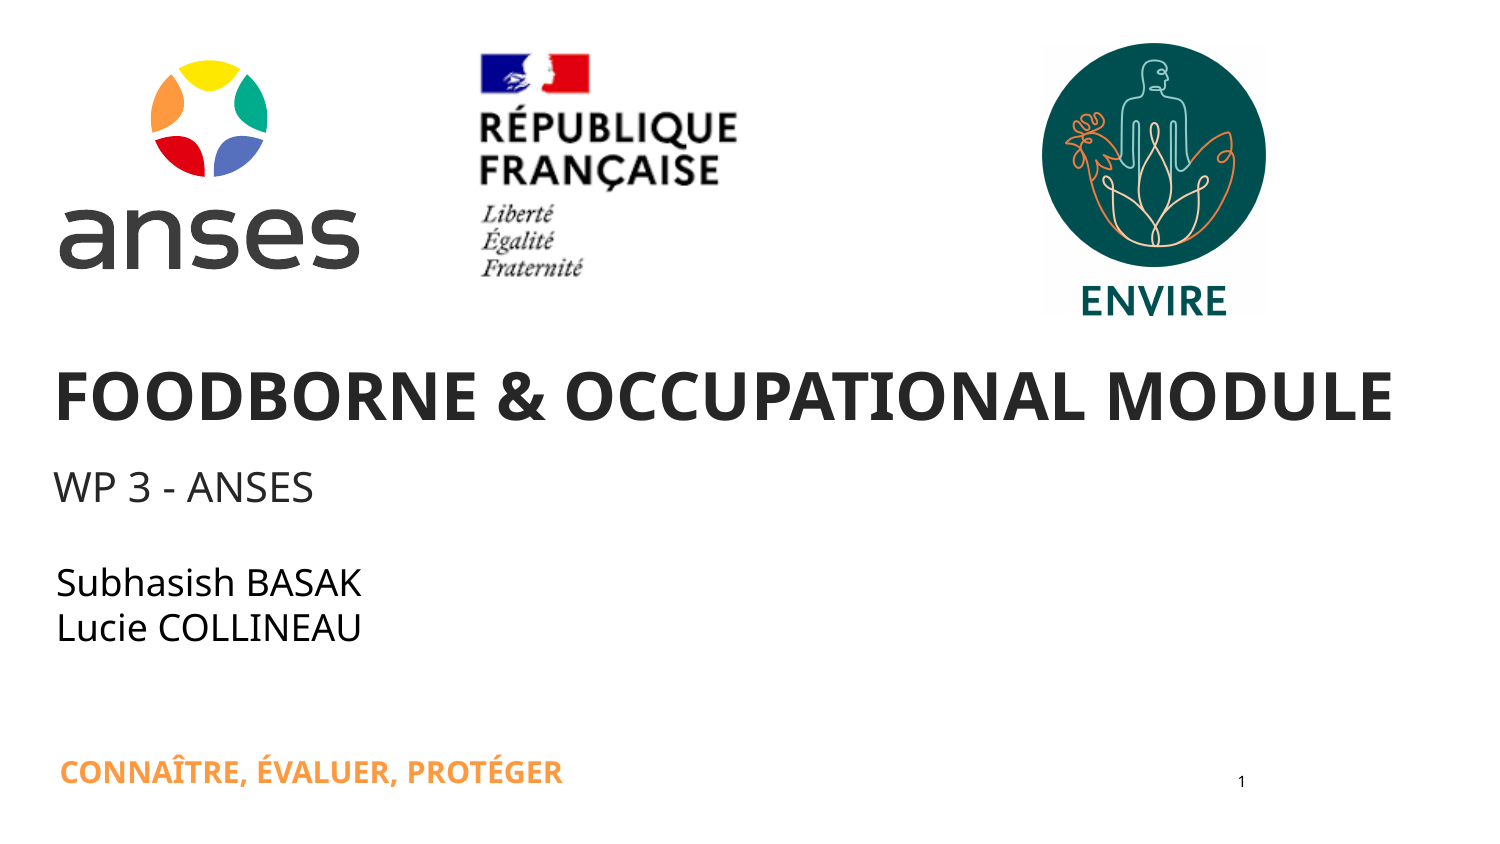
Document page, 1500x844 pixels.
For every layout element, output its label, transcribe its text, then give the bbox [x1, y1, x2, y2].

picture [1041, 43, 1266, 317]
list Foodborne & Occupational module WP 3 - ANSES [53, 362, 1435, 704]
picture [442, 15, 776, 317]
text_box Subhasish BASAK Lucie COLLINEAU [41, 551, 898, 657]
slide_number 1 [1039, 764, 1262, 800]
